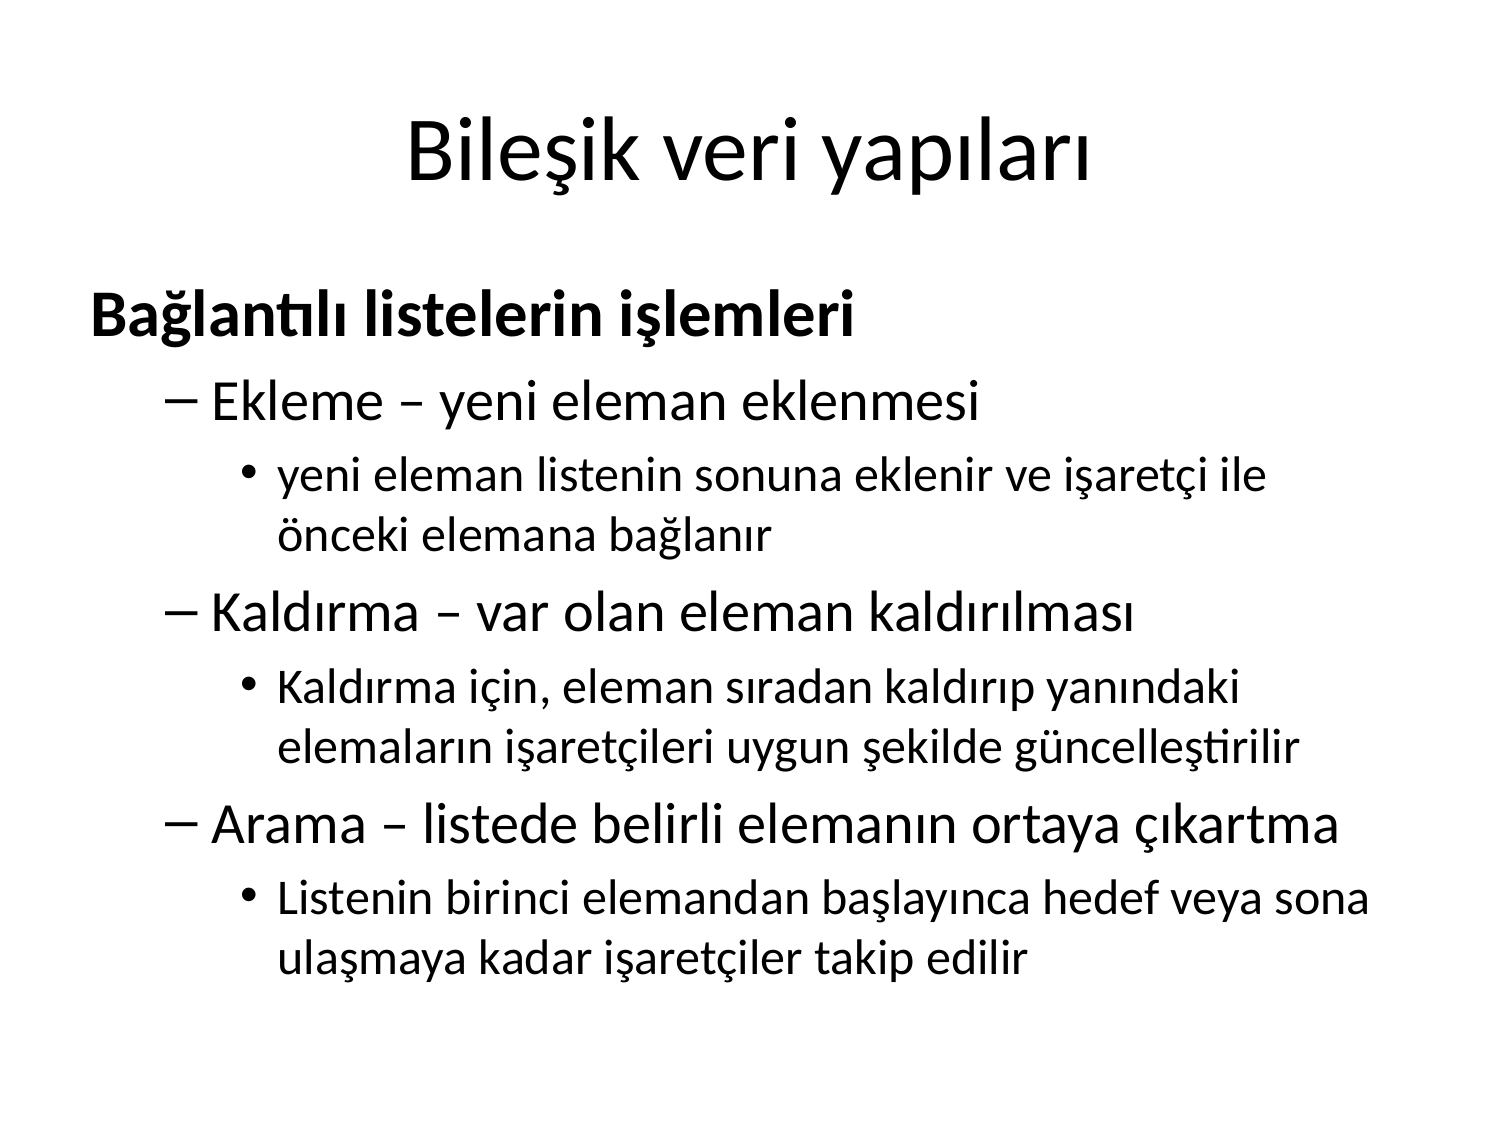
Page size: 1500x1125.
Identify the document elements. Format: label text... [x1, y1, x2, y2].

list Bağlantılı listelerin işlemleri Ekleme – yeni eleman eklenmesi yeni eleman listenin sonuna eklenir ve işaretçi ile önceki elemana bağlanır Kaldırma – var olan eleman kaldırılması Kaldırma için, eleman sıradan kaldırıp yanındaki elemaların işaretçileri uygun şekilde güncelleştirilir Arama – listede belirli elemanın ortaya çıkartma Listenin birinci elemandan başlayınca hedef veya sona ulaşmaya kadar işaretçiler takip edilir [75, 262, 1425, 1005]
title Bileşik veri yapıları [75, 50, 1425, 238]
